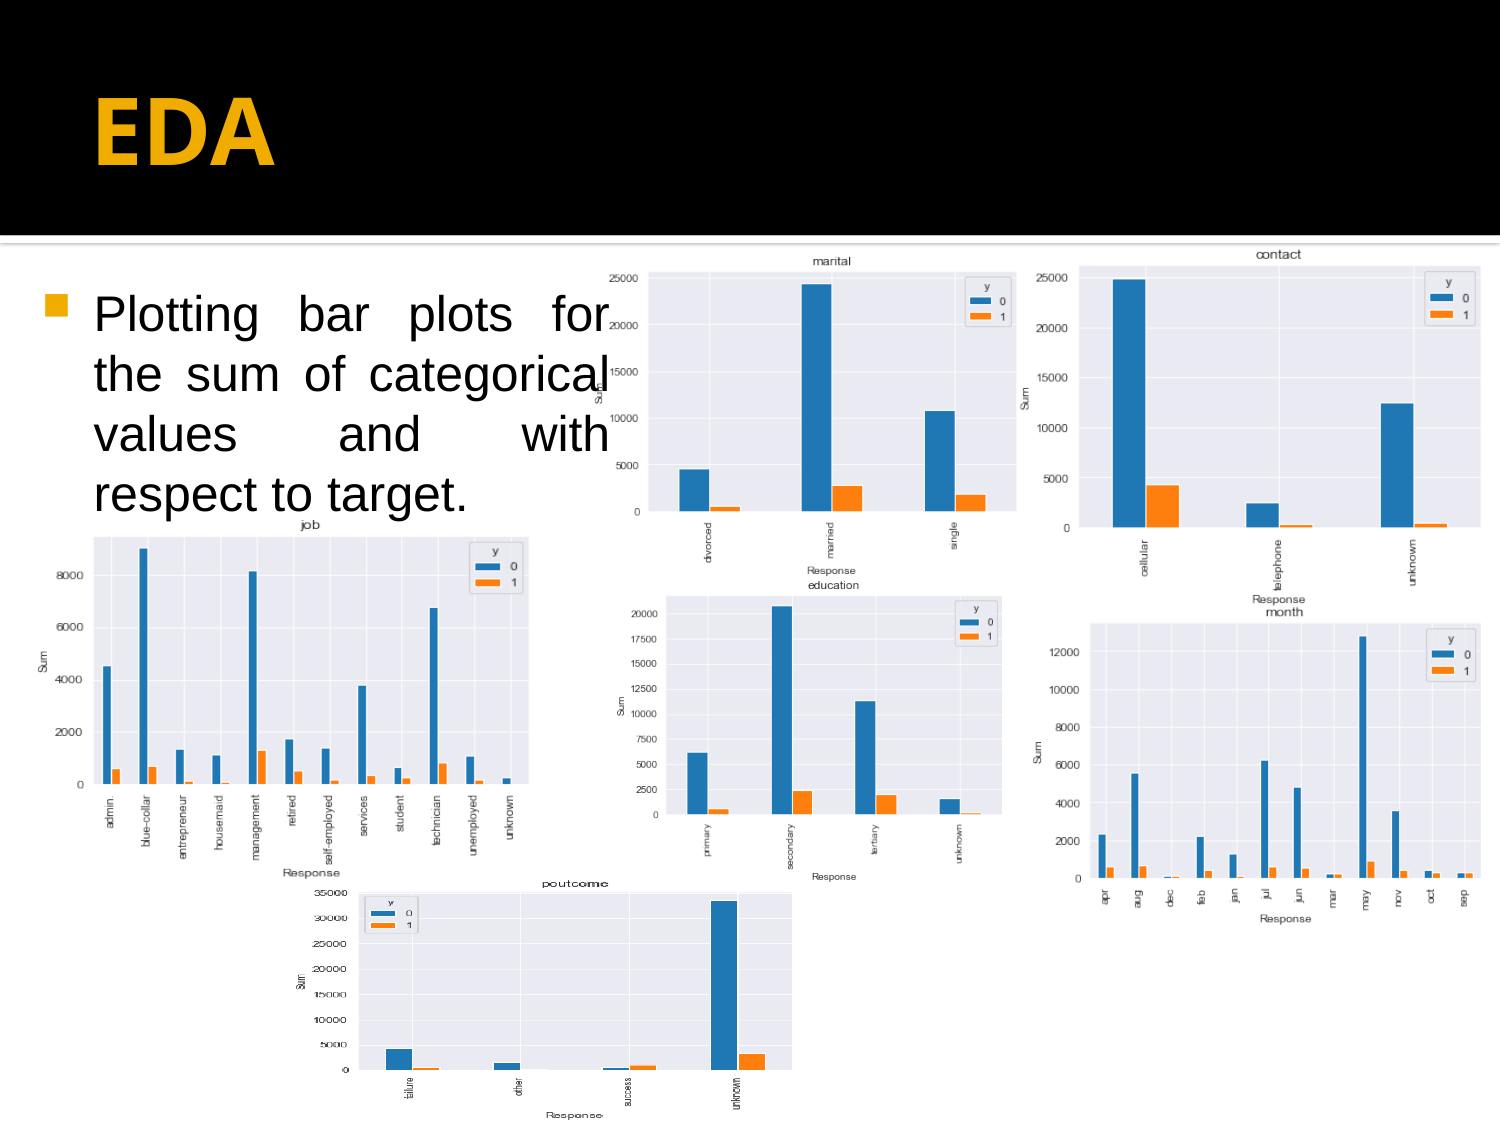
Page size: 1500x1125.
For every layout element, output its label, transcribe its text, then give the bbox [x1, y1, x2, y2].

list Plotting bar plots for the sum of categorical values and with respect to target. [12, 266, 604, 825]
title EDA [75, 25, 1425, 231]
picture [29, 241, 1488, 1125]
